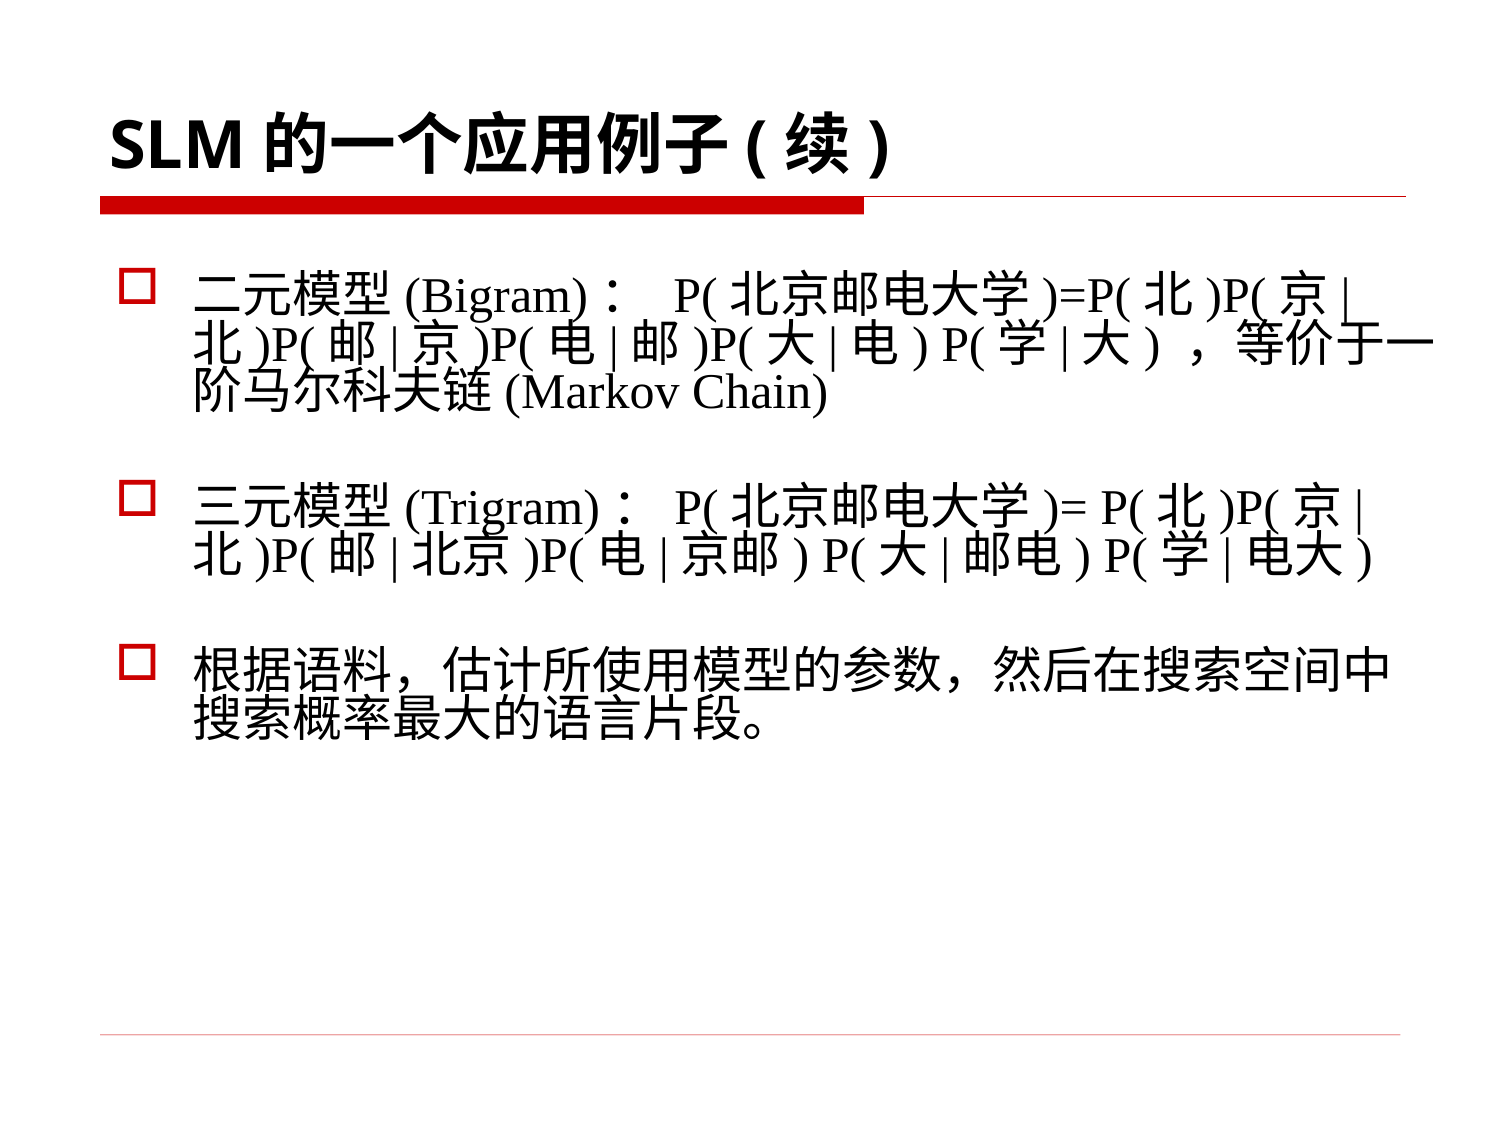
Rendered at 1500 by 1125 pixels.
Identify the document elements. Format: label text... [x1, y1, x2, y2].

title SLM的一个应用例子(续) [94, 42, 1407, 190]
list 二元模型(Bigram)： P(北京邮电大学)=P(北)P(京|北)P(邮|京)P(电|邮)P(大|电) P(学|大) ，等价于一阶马尔科夫链(Markov Chain) 三元模型(Trigram)：P(北京邮电大学)= P(北)P(京|北)P(邮|北京)P(电|京邮) P(大|邮电) P(学|电大) 根据语料，估计所使用模型的参数，然后在搜索空间中搜索概率最大的语言片段。 [100, 267, 1453, 917]
